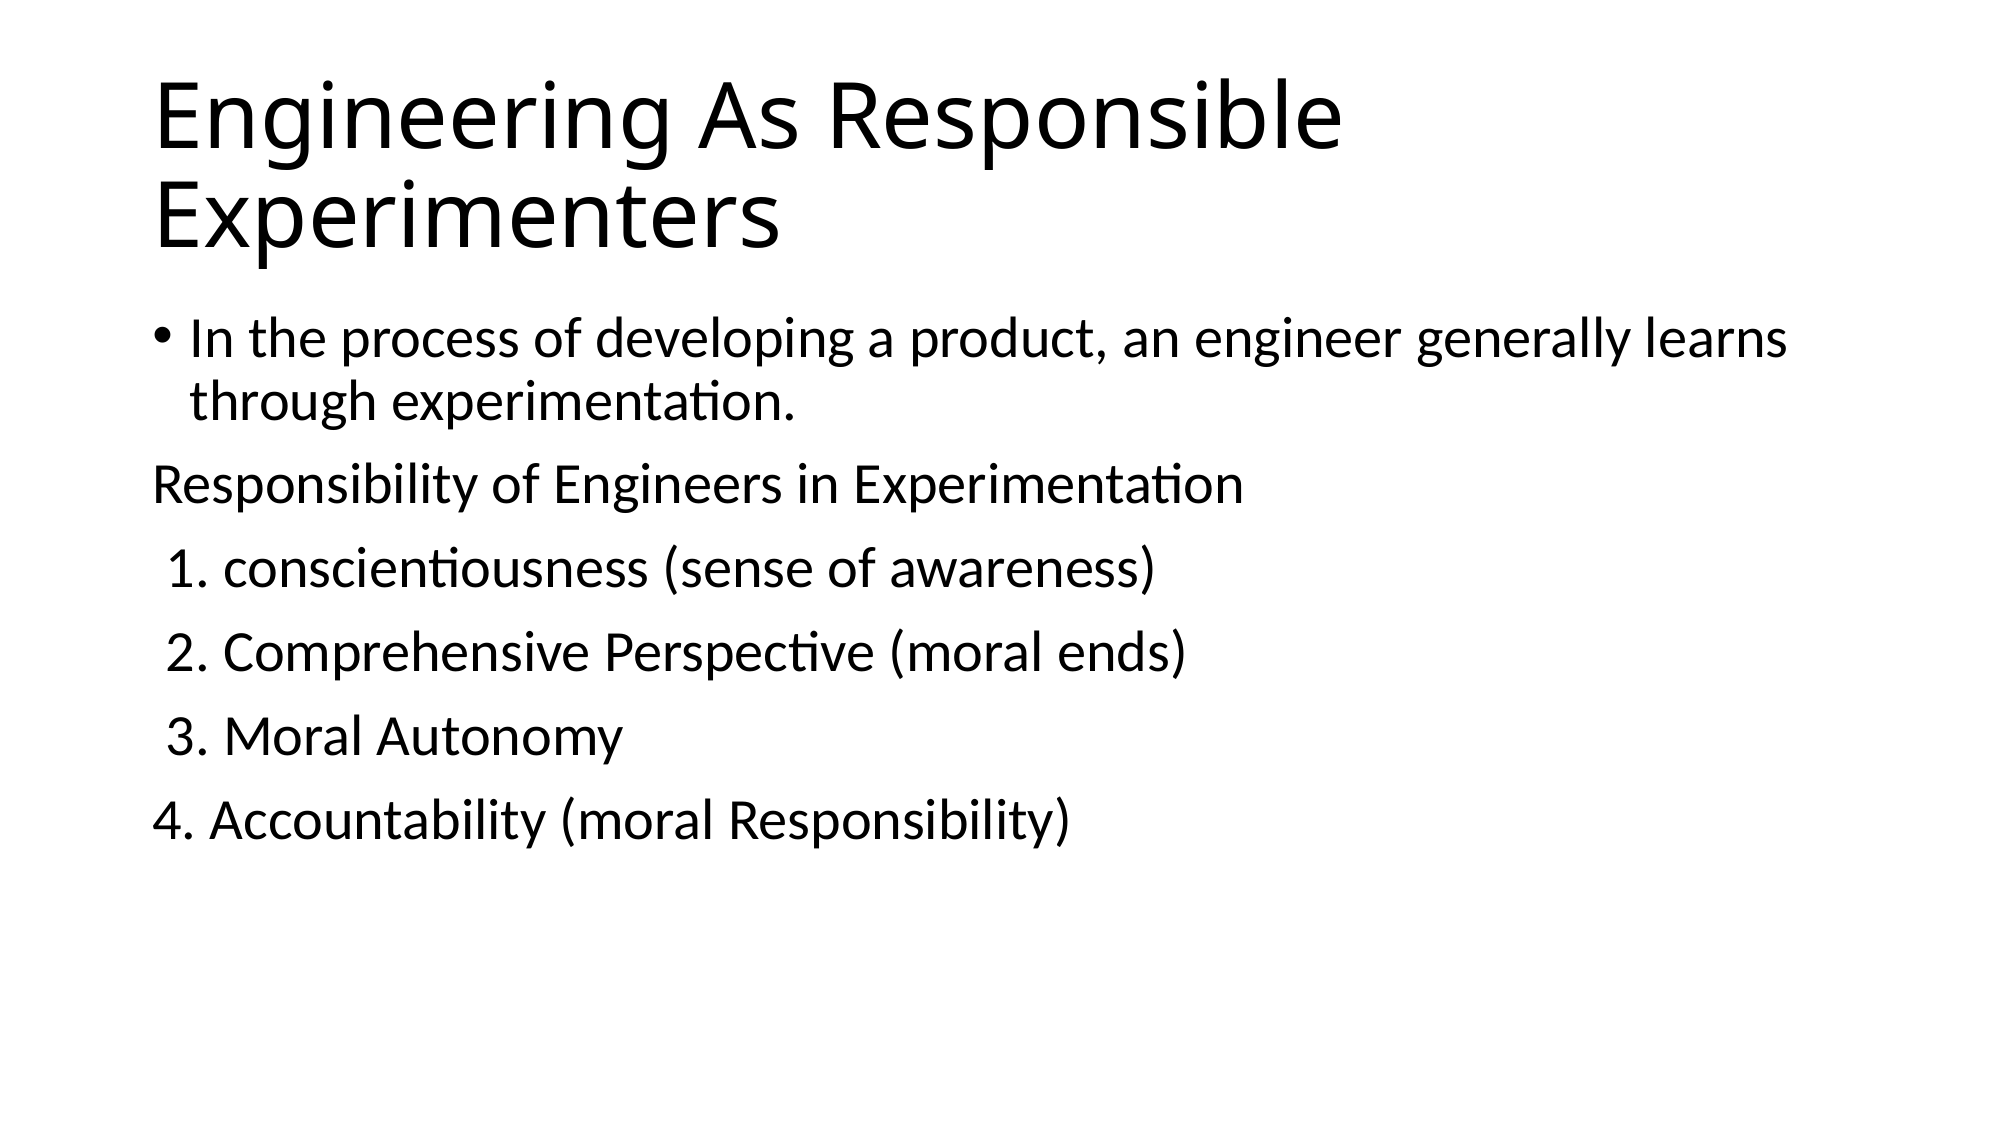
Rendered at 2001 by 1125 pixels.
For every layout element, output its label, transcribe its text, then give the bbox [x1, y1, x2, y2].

title Engineering As Responsible Experimenters [137, 59, 1863, 278]
list In the process of developing a product, an engineer generally learns through experimentation. Responsibility of Engineers in Experimentation 1. conscientiousness (sense of awareness) 2. Comprehensive Perspective (moral ends) 3. Moral Autonomy 4. Accountability (moral Responsibility) [137, 299, 1863, 1014]
